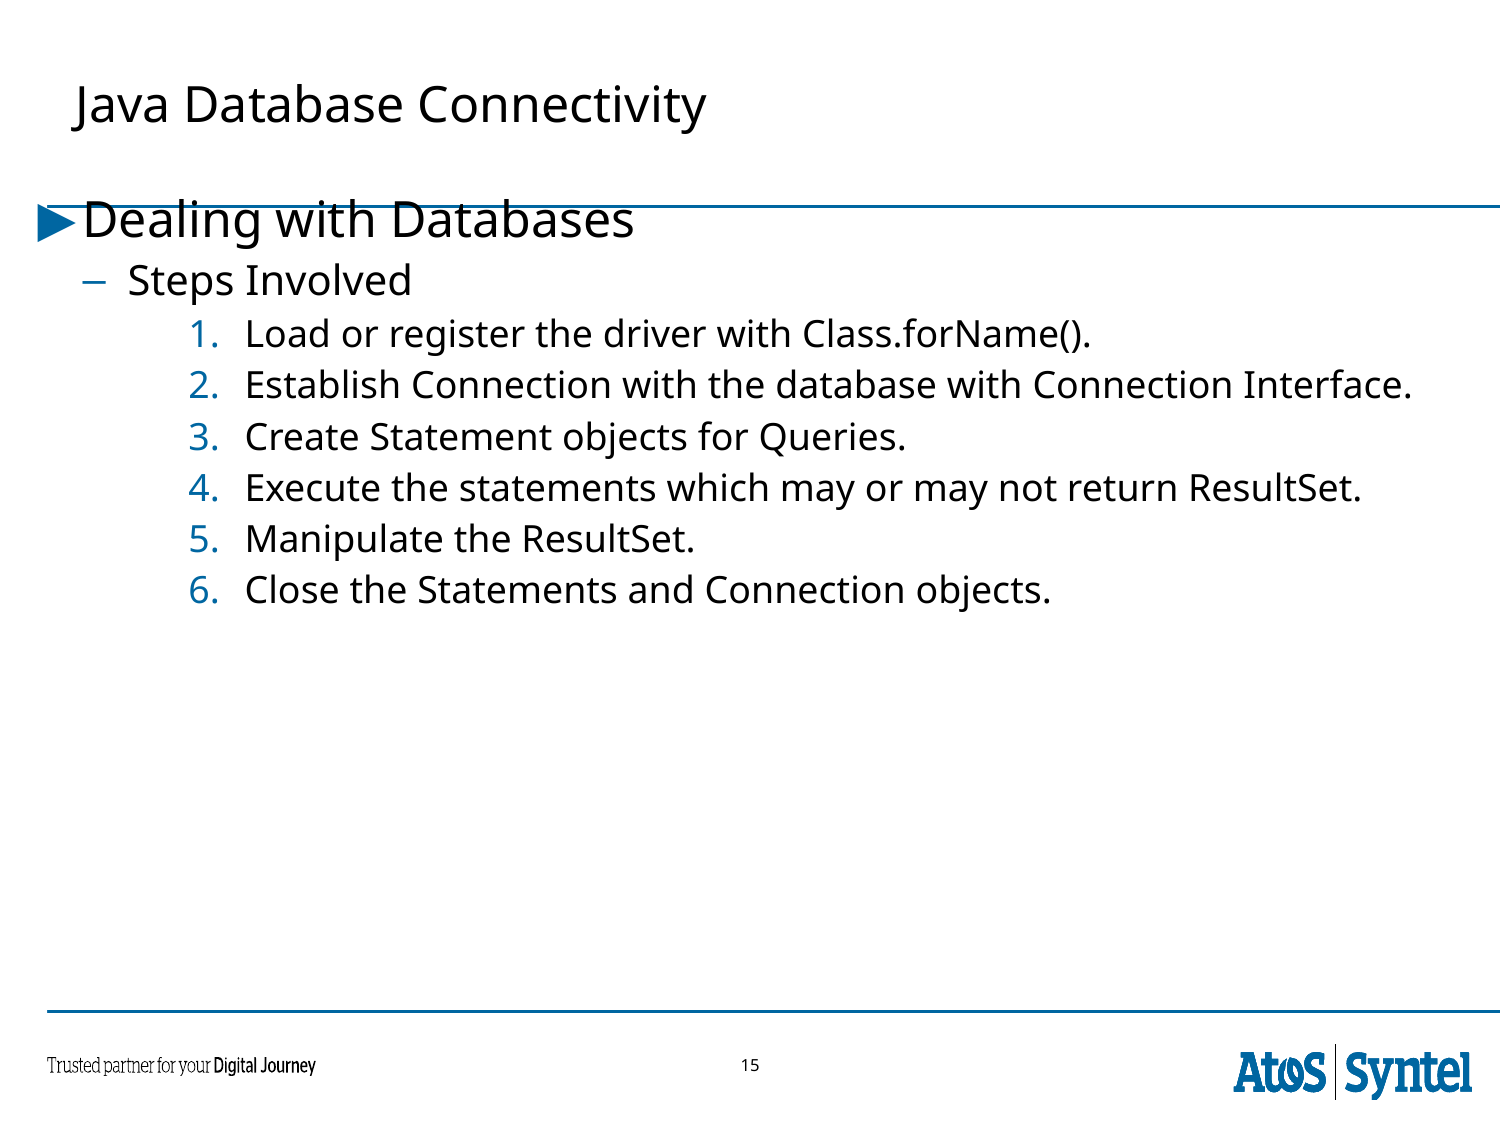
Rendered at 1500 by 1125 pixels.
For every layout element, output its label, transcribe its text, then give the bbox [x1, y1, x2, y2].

list Dealing with Databases Steps Involved Load or register the driver with Class.forName(). Establish Connection with the database with Connection Interface. Create Statement objects for Queries. Execute the statements which may or may not return ResultSet. Manipulate the ResultSet. Close the Statements and Connection objects. [37, 187, 1438, 988]
title Java Database Connectivity [62, 4, 1426, 141]
